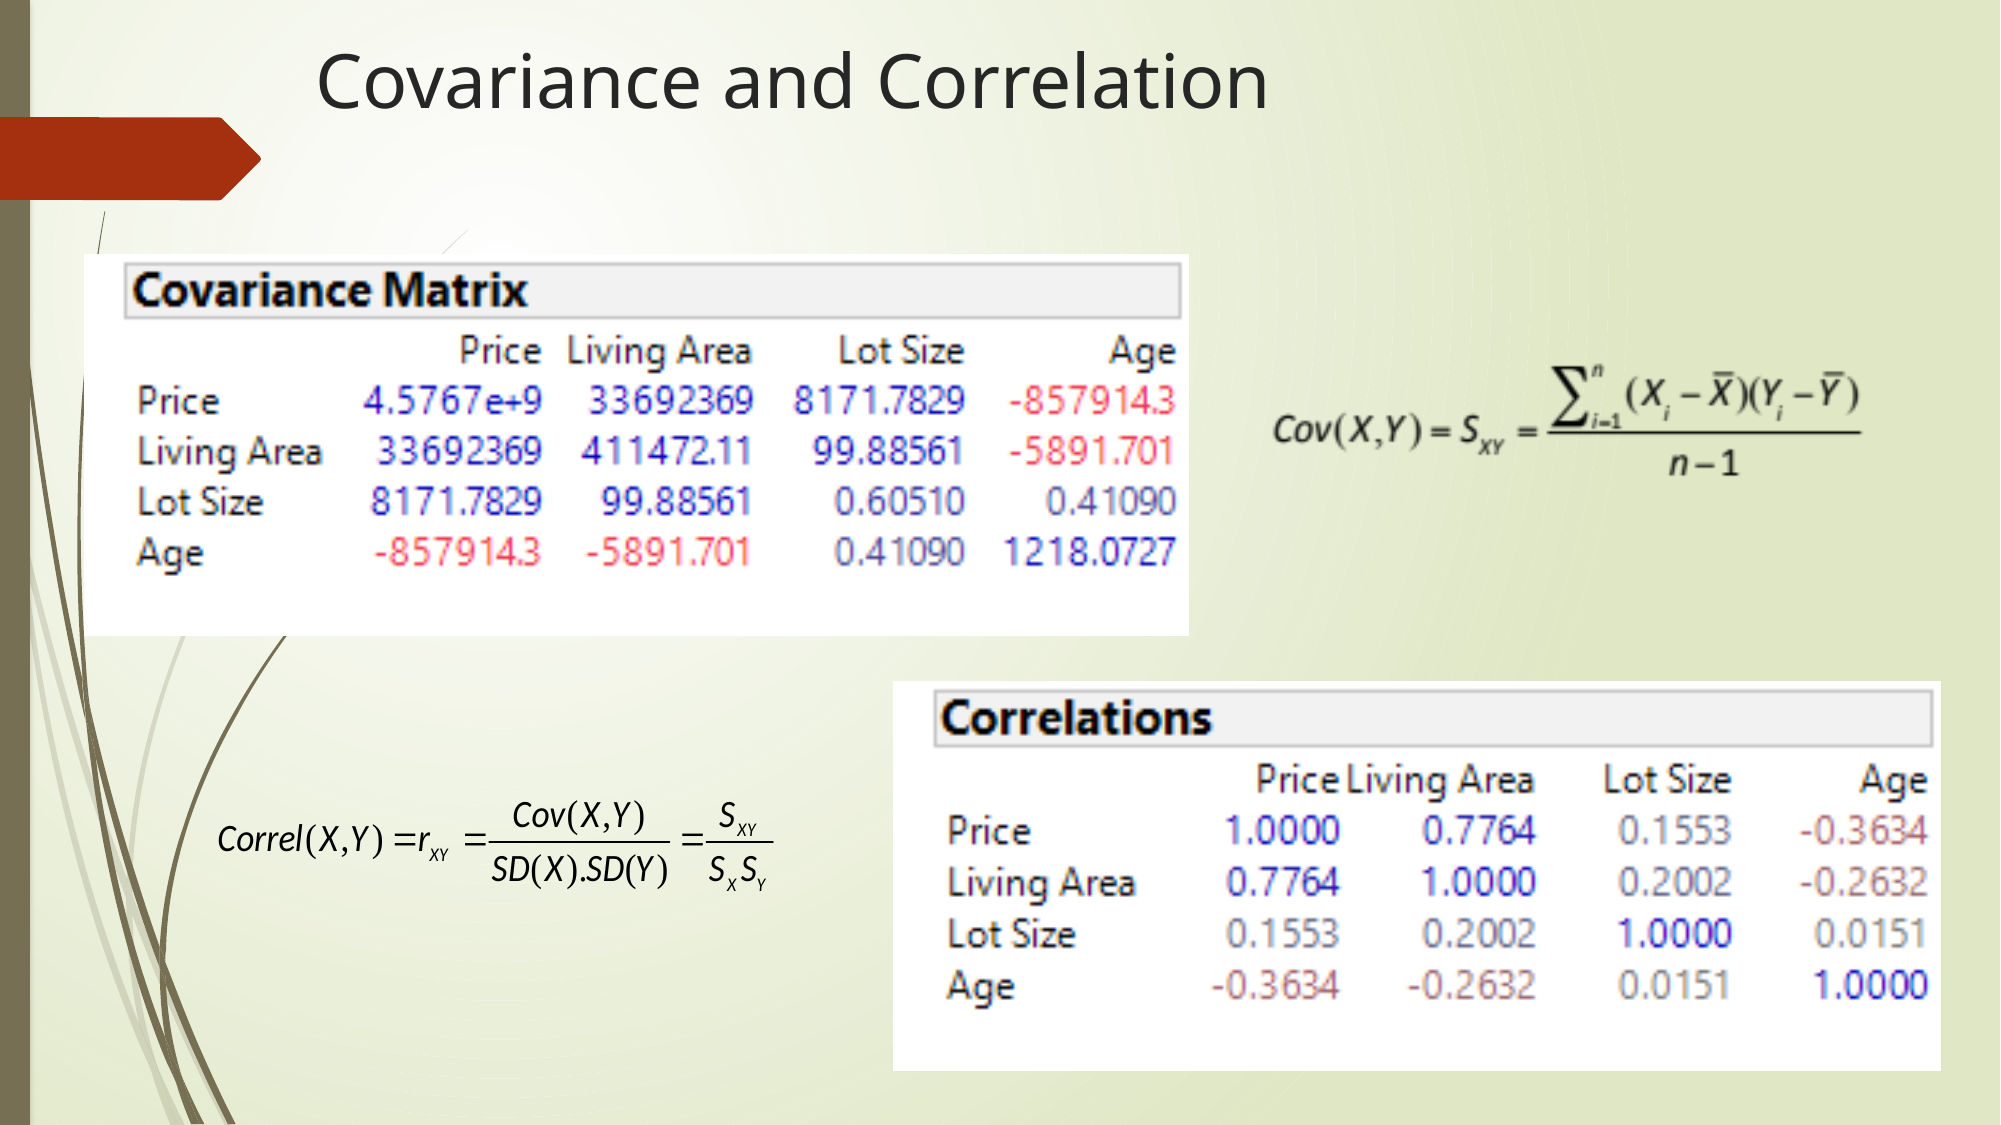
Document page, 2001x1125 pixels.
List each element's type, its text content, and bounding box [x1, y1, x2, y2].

picture [84, 253, 1189, 636]
title Covariance and Correlation [300, 25, 1762, 173]
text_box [1269, 348, 1866, 480]
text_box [214, 790, 779, 900]
picture [893, 681, 1941, 1071]
